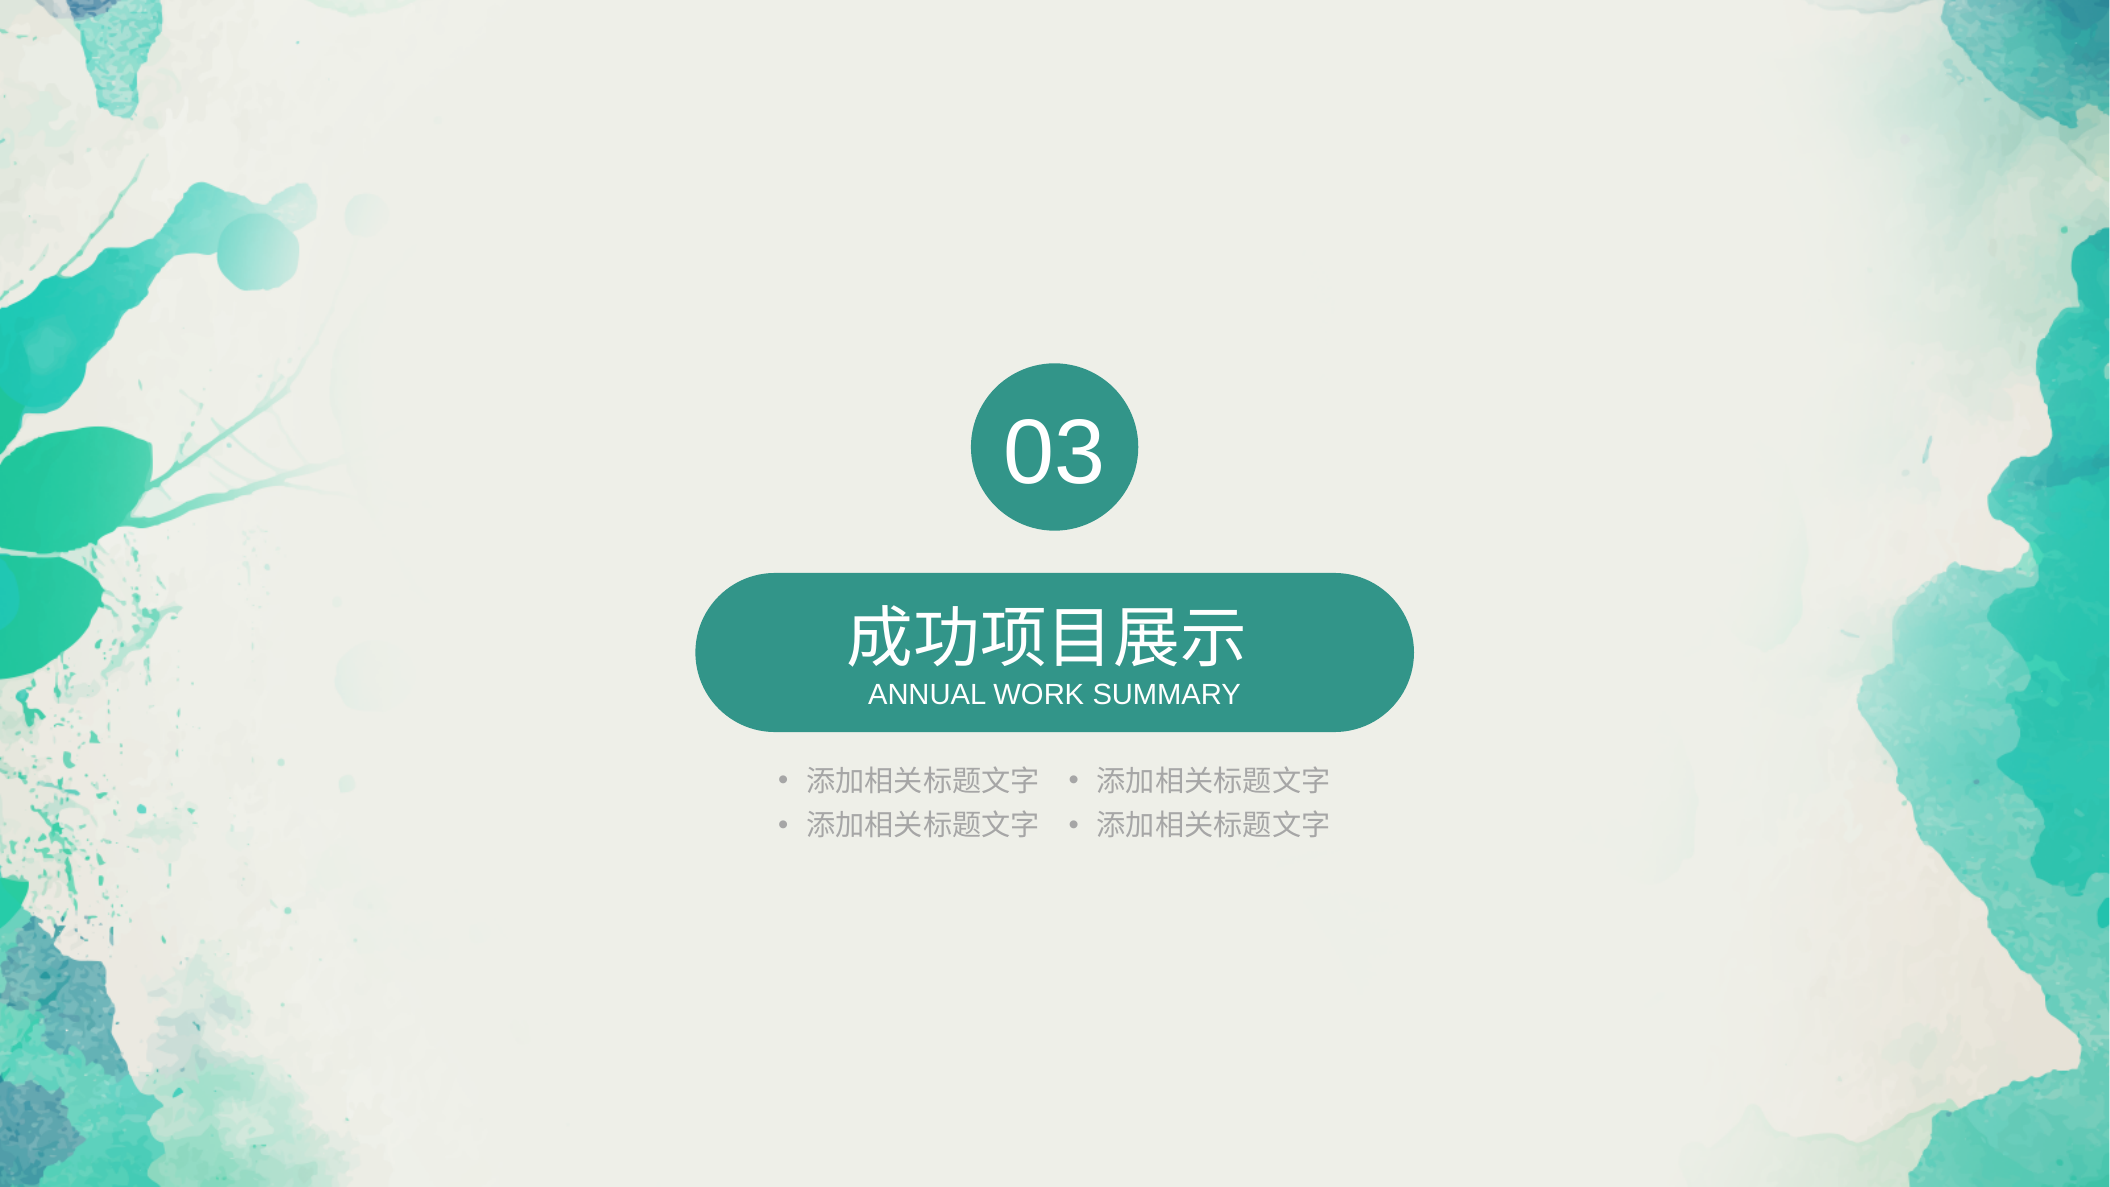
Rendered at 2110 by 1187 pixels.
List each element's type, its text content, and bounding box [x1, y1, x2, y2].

text_box 添加相关标题文字 [1068, 806, 1331, 842]
text_box 03 [969, 362, 1140, 532]
picture [0, 0, 2110, 1187]
text_box 添加相关标题文字 [777, 806, 1041, 842]
text_box 添加相关标题文字 [1068, 762, 1331, 798]
text_box [694, 571, 1416, 734]
text_box 添加相关标题文字 [777, 762, 1041, 798]
